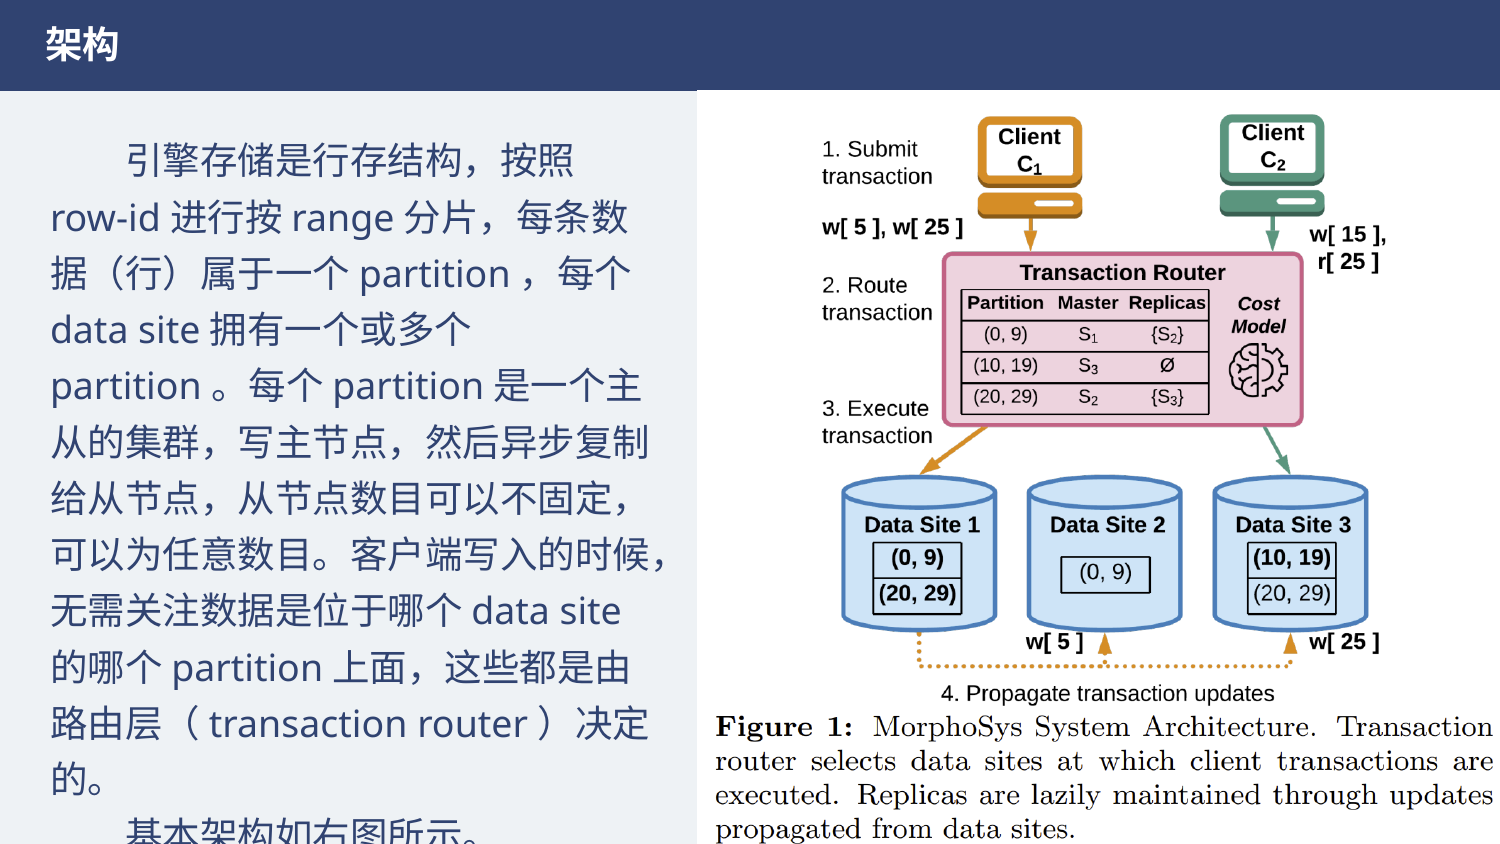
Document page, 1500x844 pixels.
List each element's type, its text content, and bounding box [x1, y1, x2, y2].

picture [697, 90, 1500, 844]
text_box 引擎存储是行存结构，按照row-id进行按range分片，每条数据（行）属于一个partition，每个data site拥有一个或多个partition。每个partition是一个主从的集群，写主节点，然后异步复制给从节点，从节点数目可以不固定，可以为任意数目。客户端写入的时候，无需关注数据是位于哪个data site的哪个partition上面，这些都是由路由层（transaction router）决定的。 基本架构如右图所示。 [35, 118, 674, 844]
text_box 架构 [27, 13, 139, 74]
